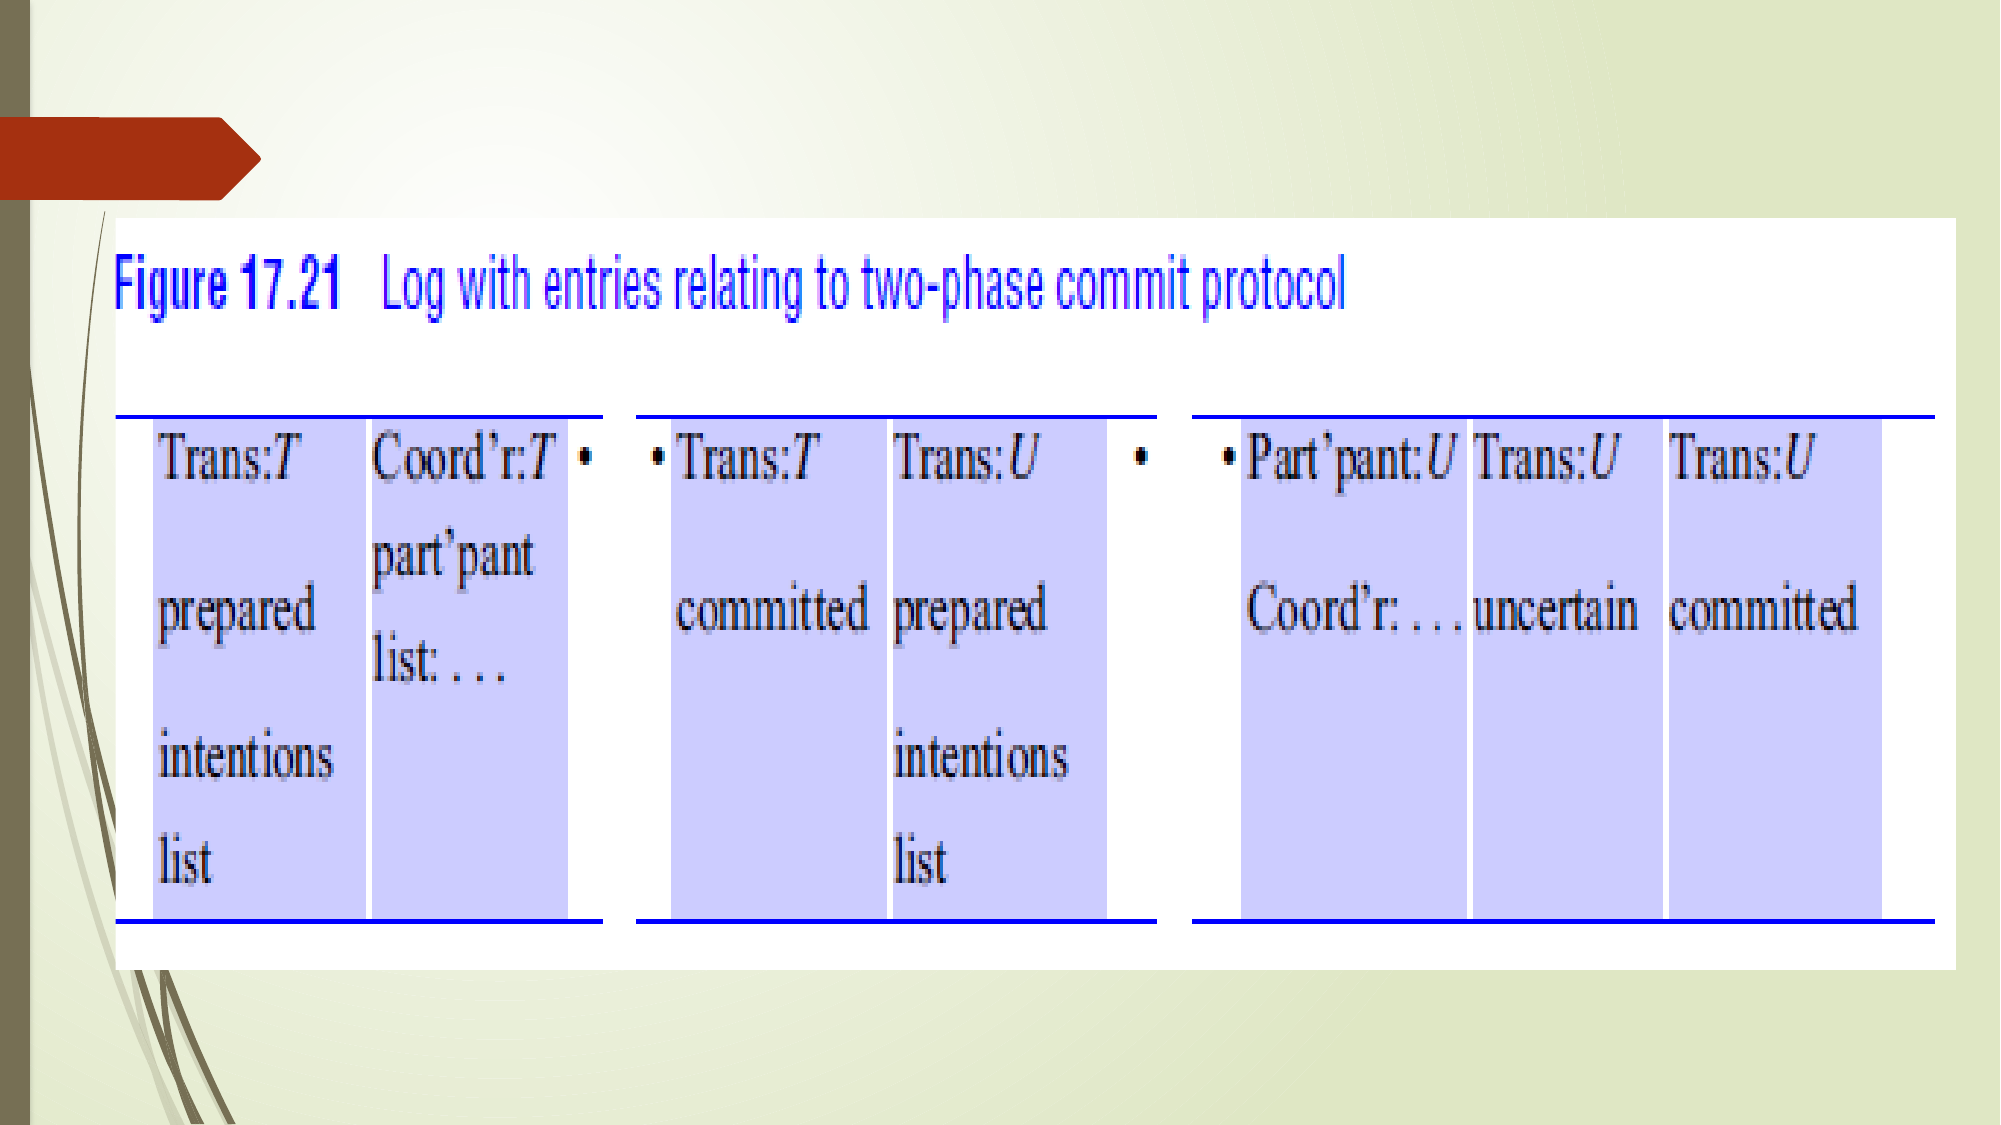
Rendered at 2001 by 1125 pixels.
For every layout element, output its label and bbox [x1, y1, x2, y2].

picture [115, 218, 1957, 970]
